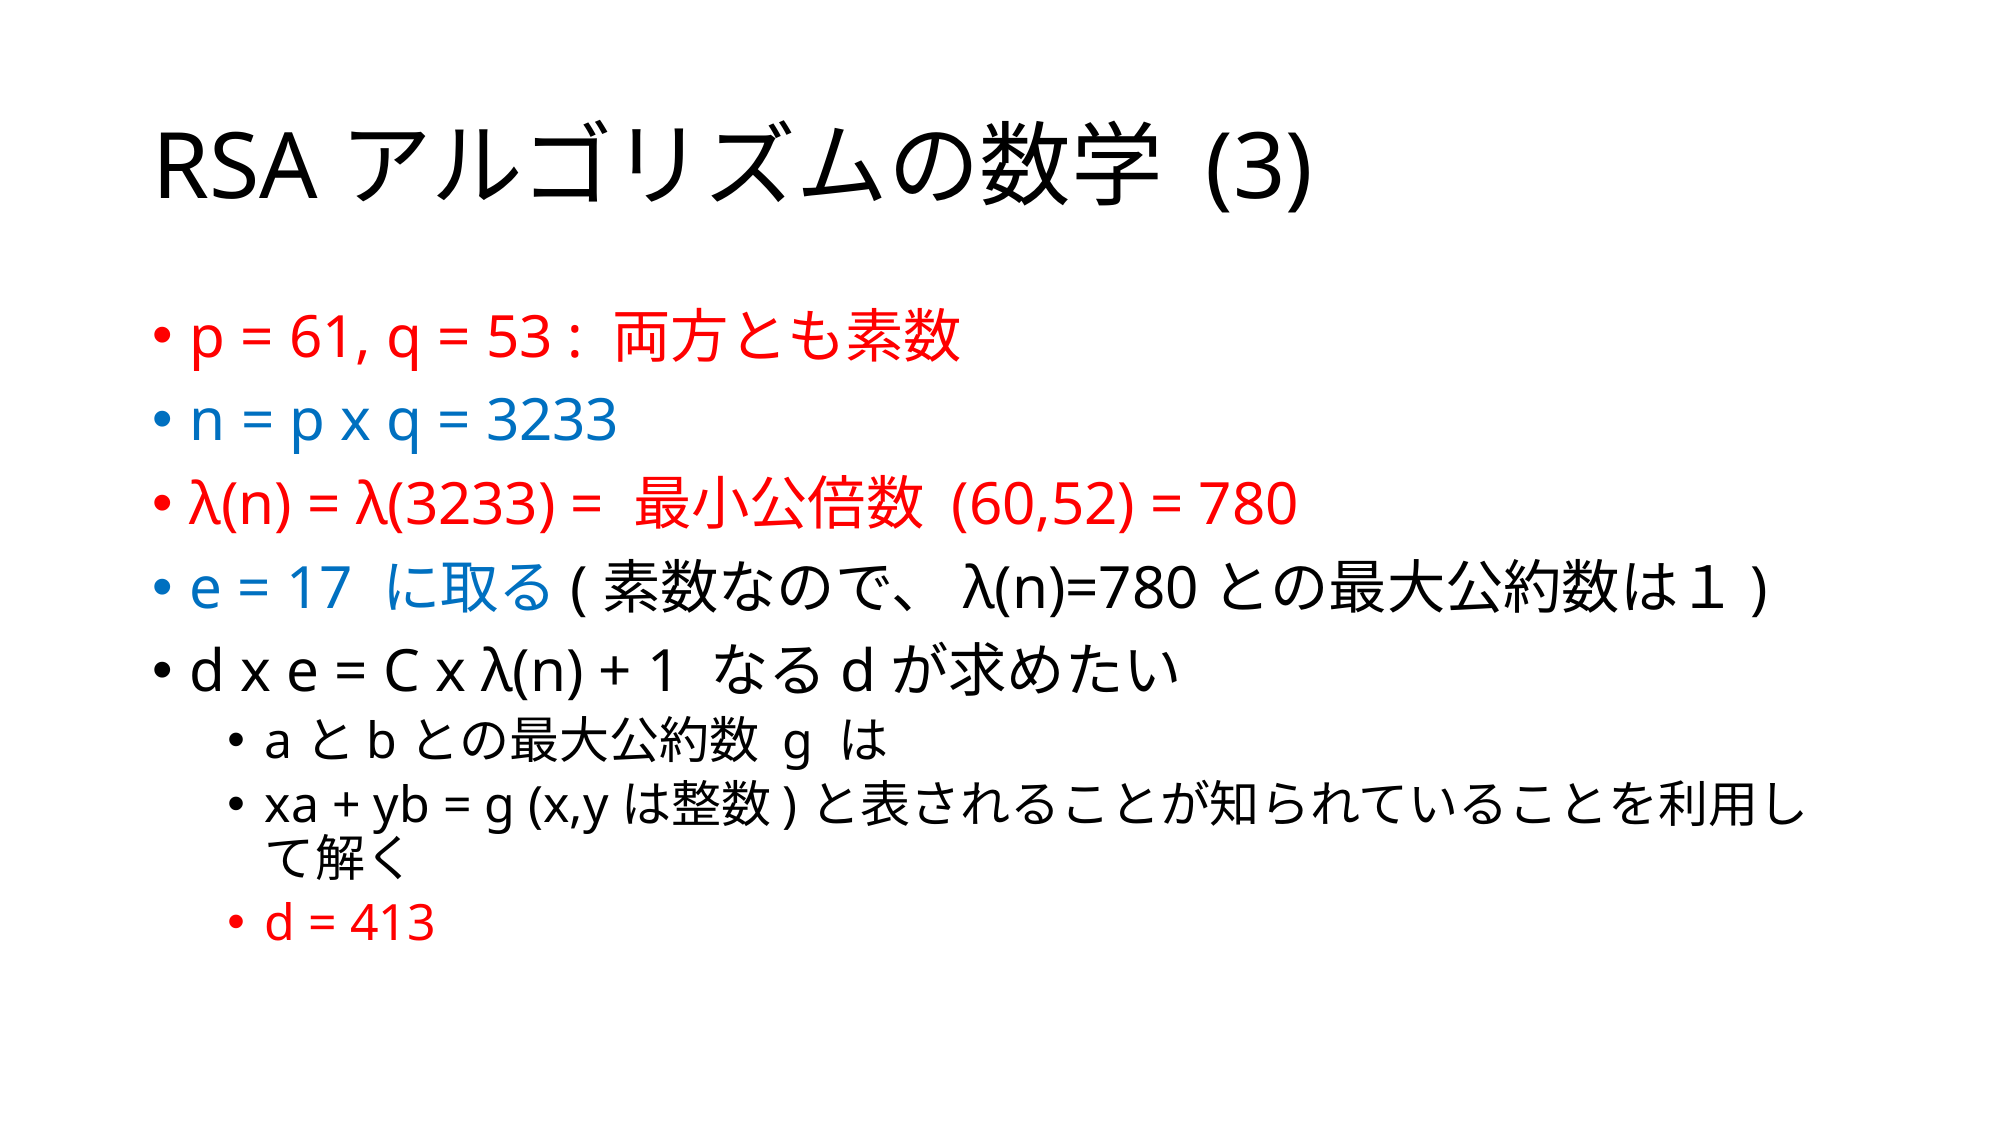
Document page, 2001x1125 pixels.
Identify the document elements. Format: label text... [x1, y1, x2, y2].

list p = 61, q = 53 : 両方とも素数 n = p x q = 3233 λ(n) = λ(3233) = 最小公倍数 (60,52) = 780 e = 17 に取る(素数なので、λ(n)=780との最大公約数は１) d x e = C x λ(n) + 1 なるdが求めたい aとbとの最大公約数 g は xa + yb = g (x,yは整数)と表されることが知られていることを利用して解く d = 413 [137, 299, 1863, 1014]
title RSAアルゴリズムの数学 (3) [137, 59, 1863, 278]
